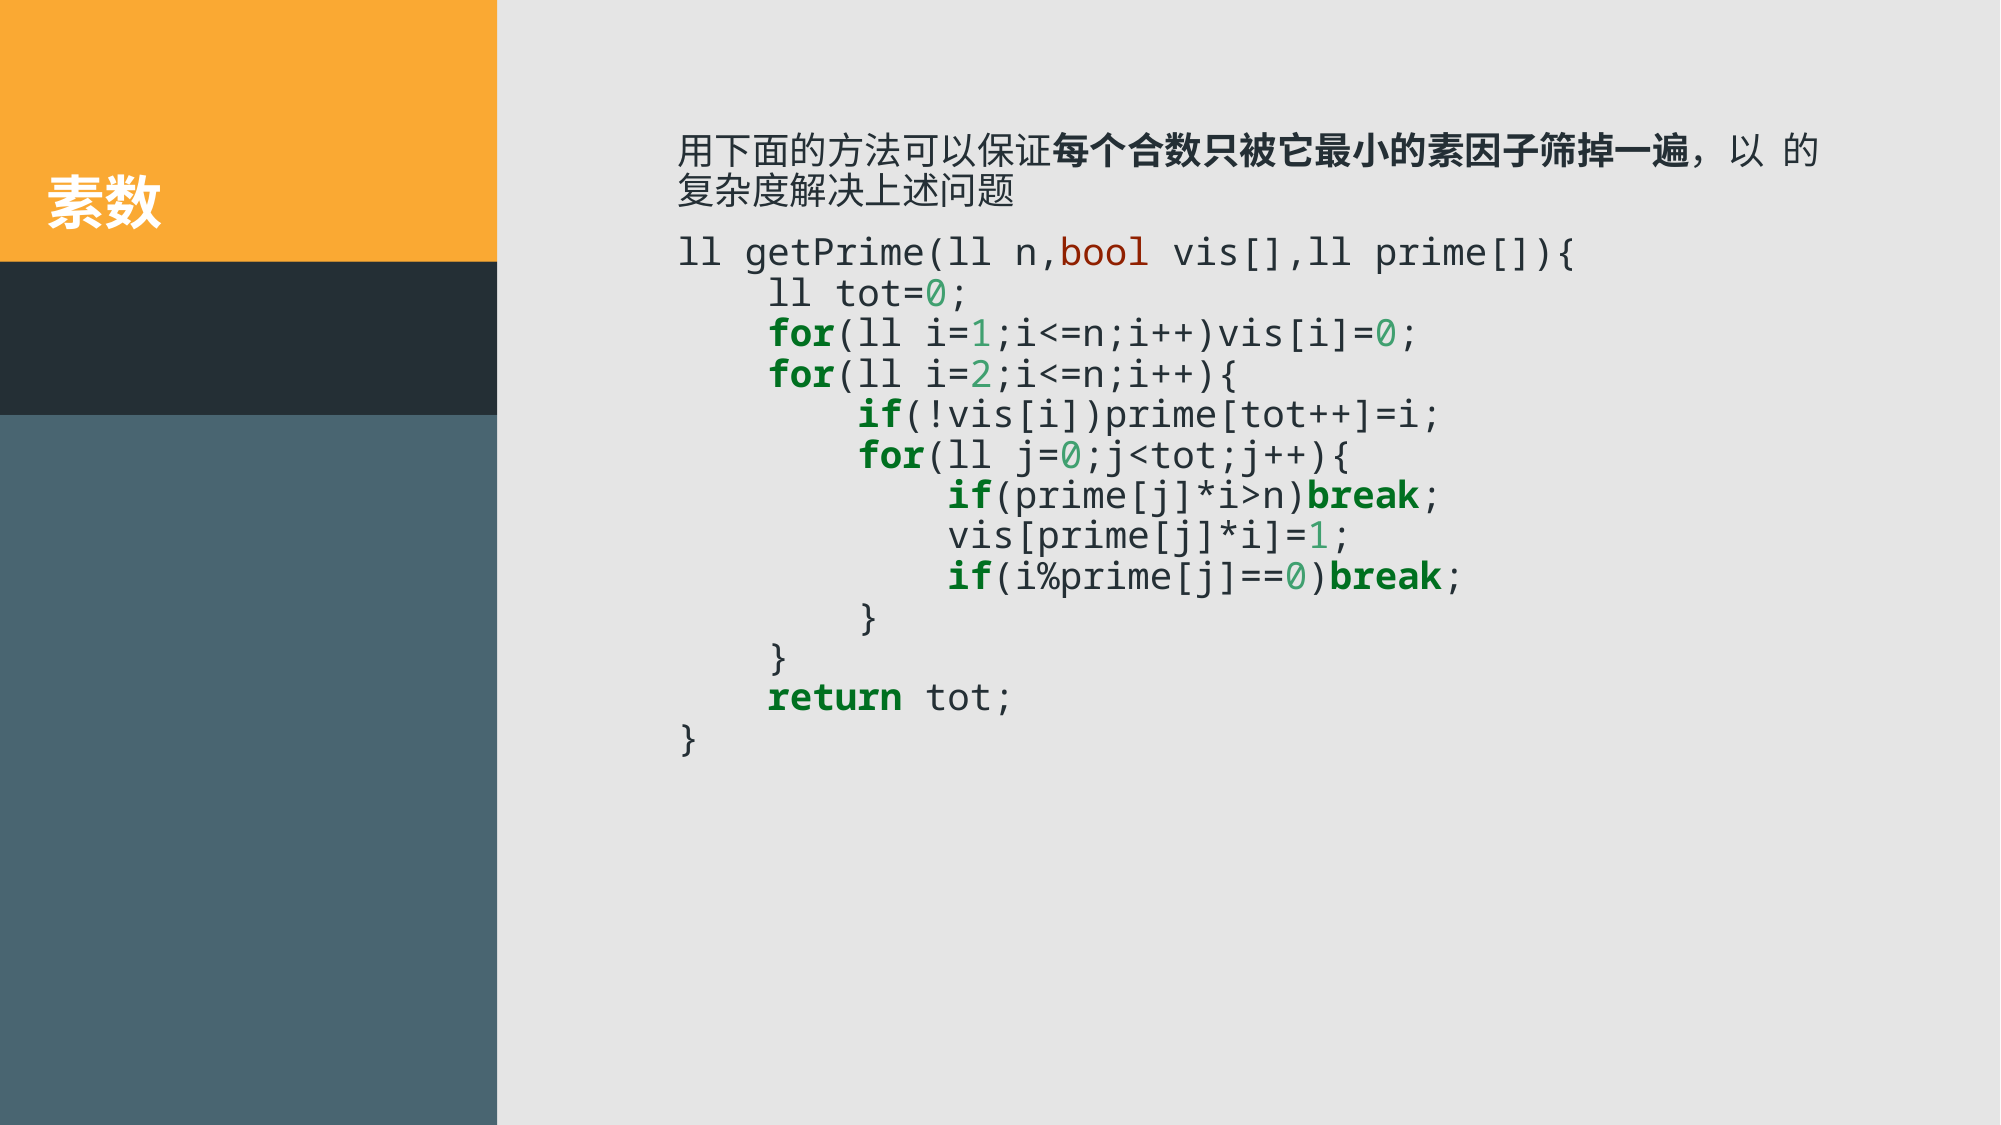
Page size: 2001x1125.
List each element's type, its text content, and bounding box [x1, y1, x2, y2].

title 素数 [31, 154, 459, 257]
picture [0, 0, 2001, 1125]
